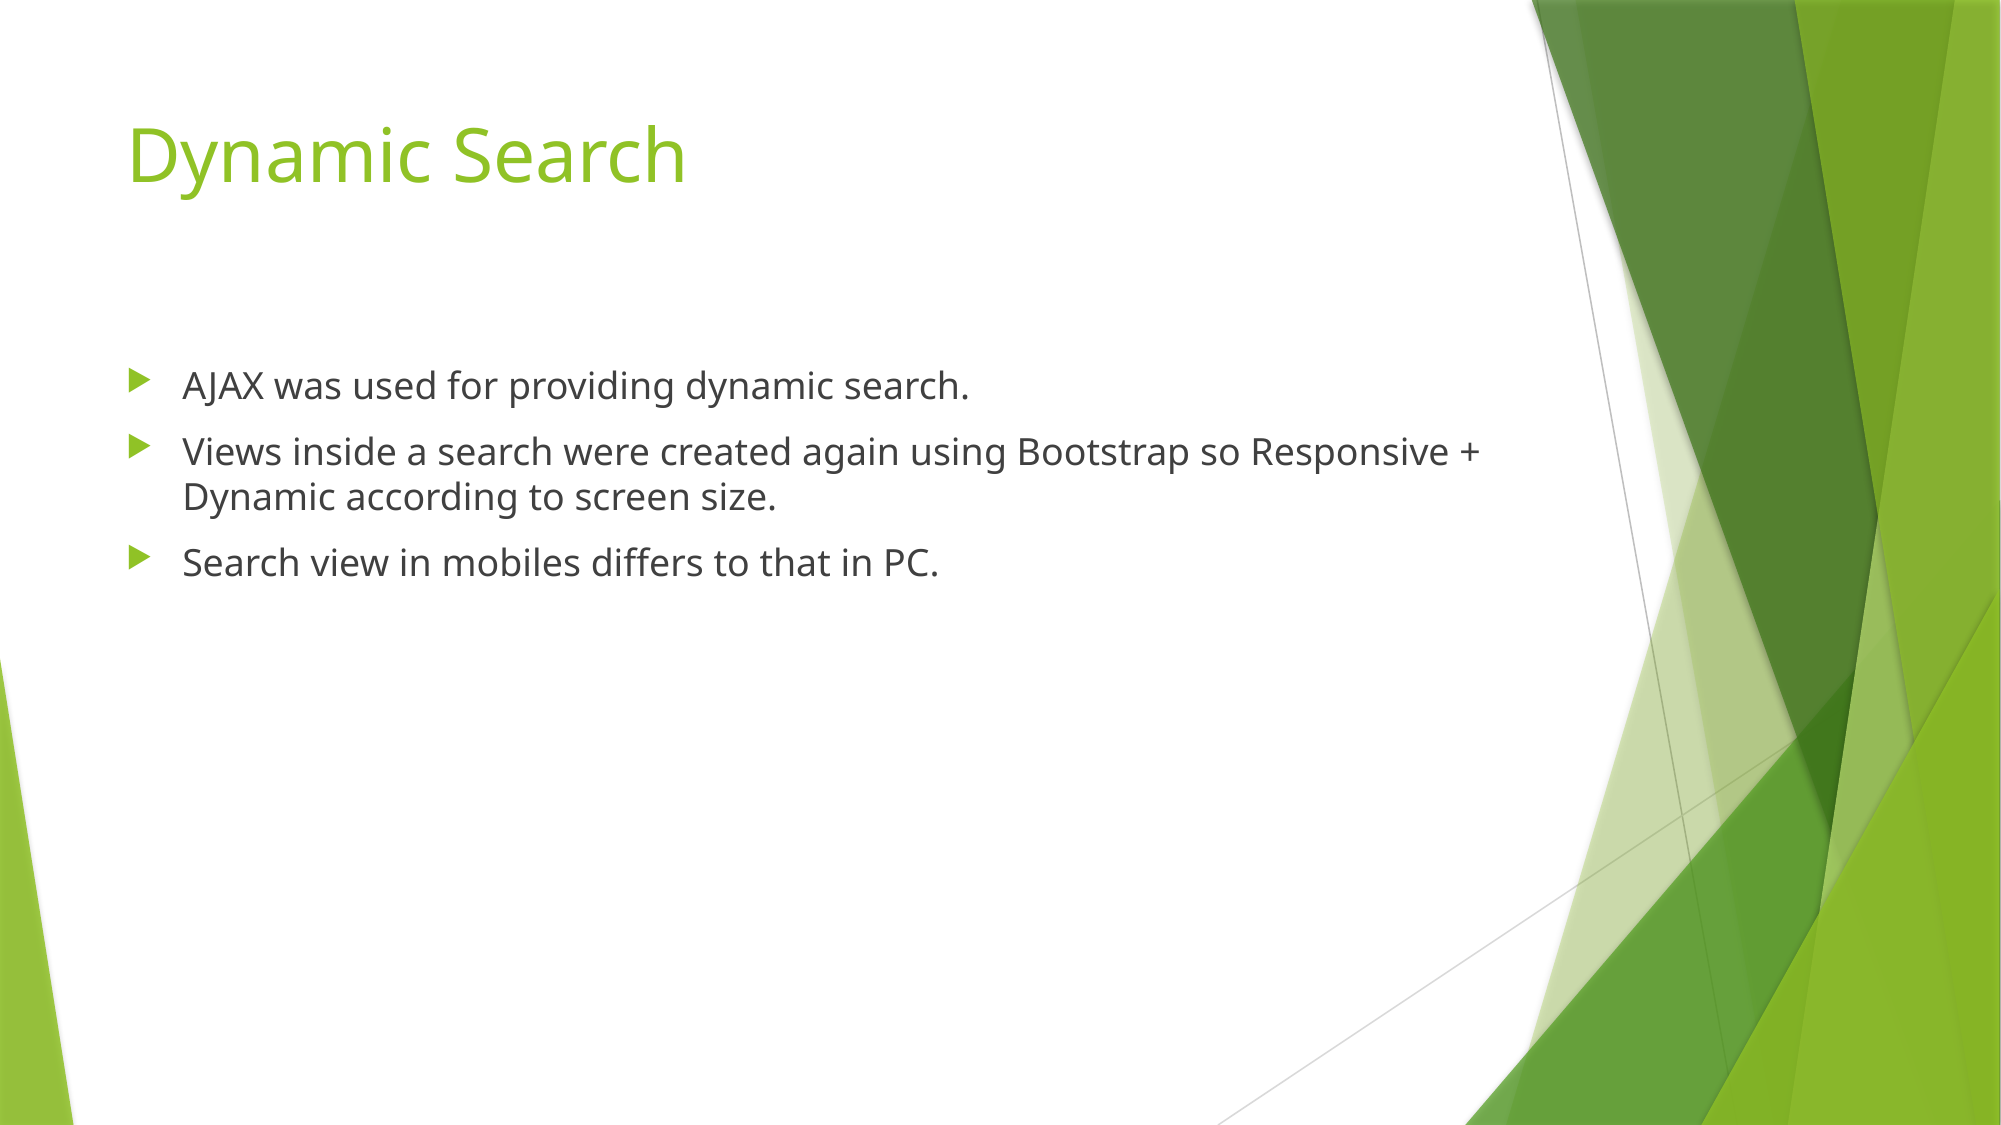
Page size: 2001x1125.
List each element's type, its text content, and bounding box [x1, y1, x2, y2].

list AJAX was used for providing dynamic search. Views inside a search were created again using Bootstrap so Responsive + Dynamic according to screen size. Search view in mobiles differs to that in PC. [111, 354, 1522, 992]
title Dynamic Search [111, 99, 1522, 317]
